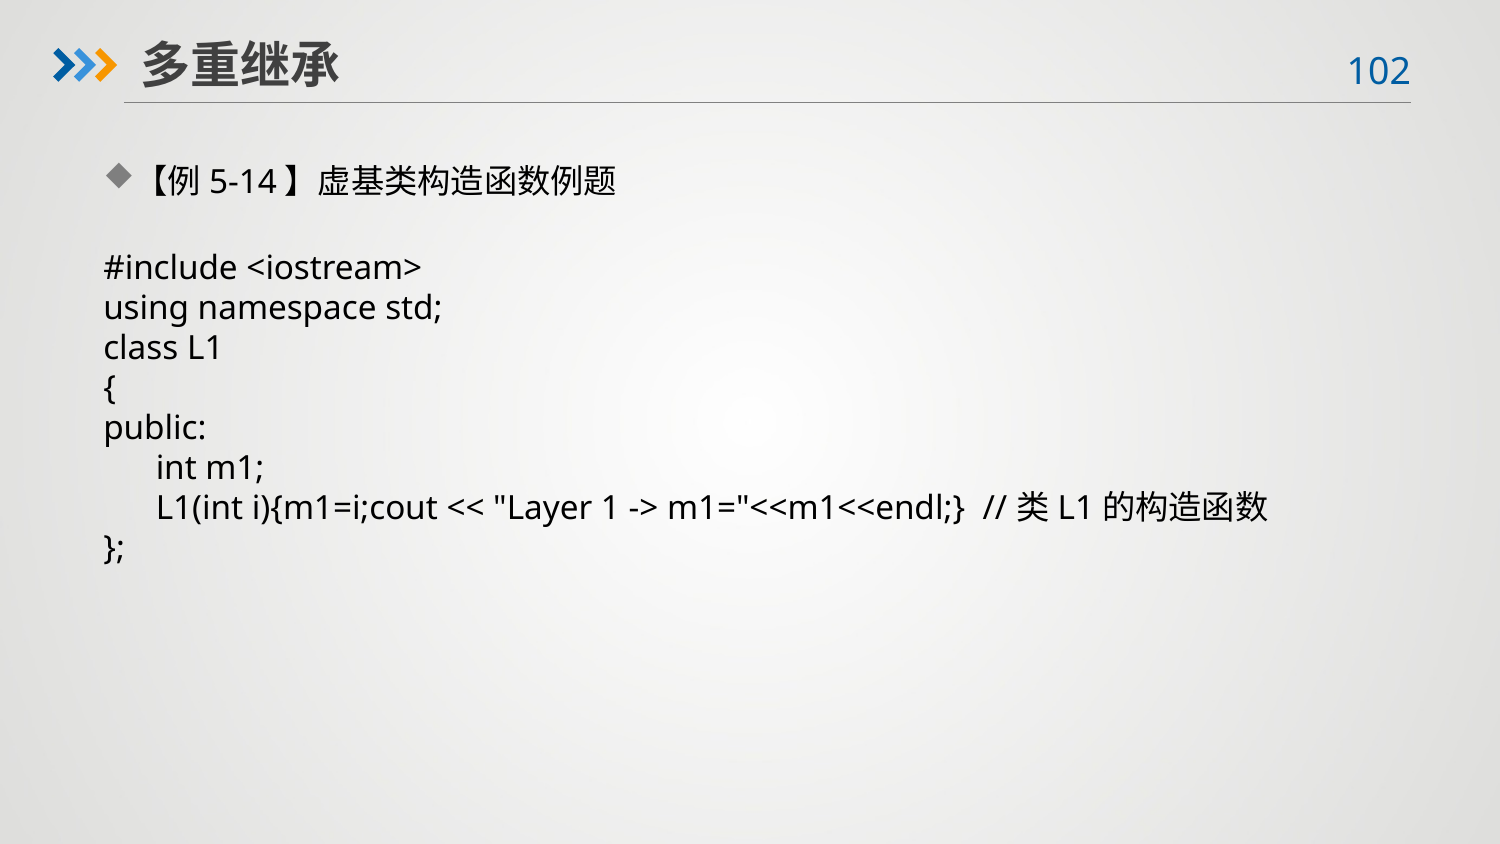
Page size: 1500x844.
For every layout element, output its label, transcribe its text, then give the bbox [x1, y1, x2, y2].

picture [0, 0, 1500, 844]
text_box 多重继承 [140, 32, 845, 95]
text_box 【例5-14】虚基类构造函数例题 #include <iostream> using namespace std; class L1 { public: int m1; L1(int i){m1=i;cout << "Layer 1 -> m1="<<m1<<endl;} //类L1的构造函数 }; [88, 152, 1435, 574]
